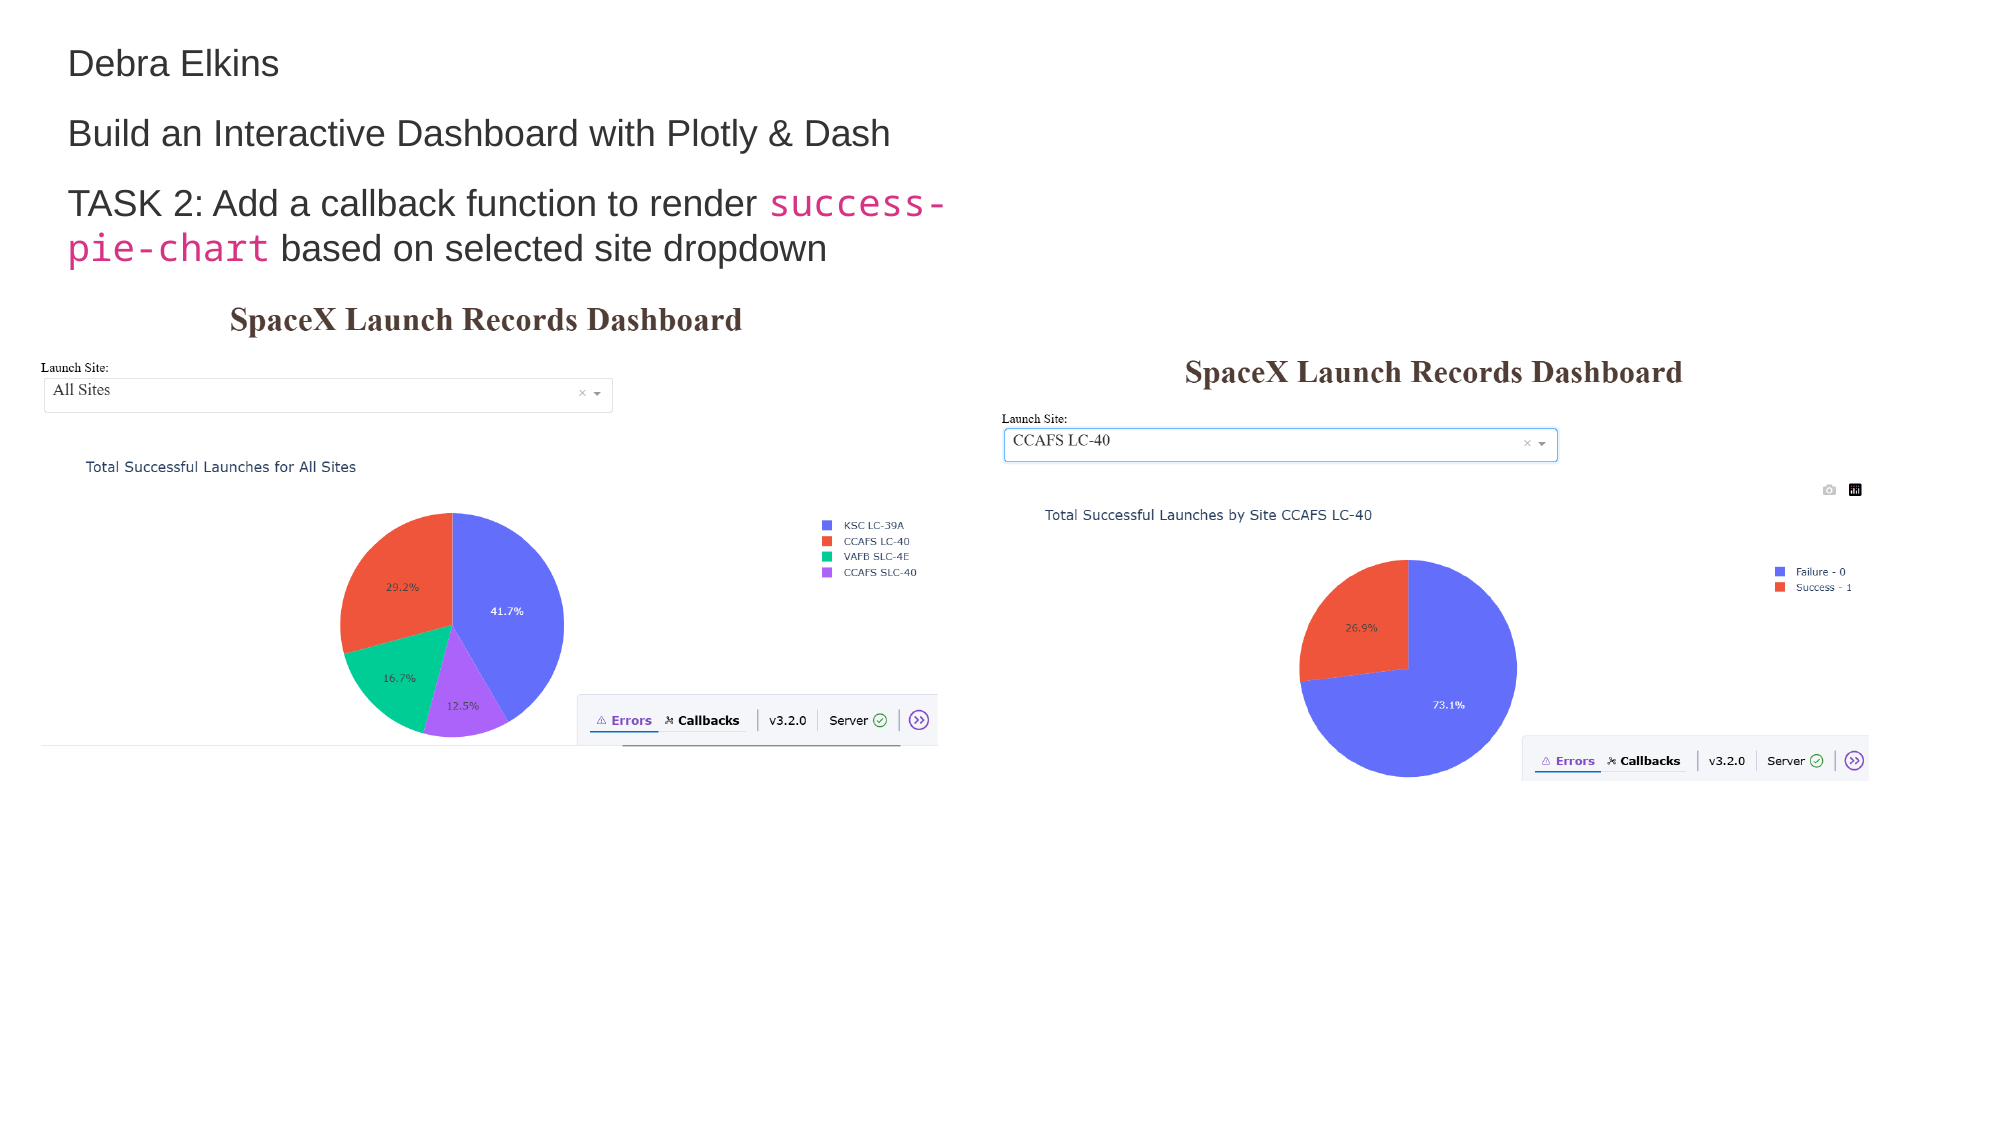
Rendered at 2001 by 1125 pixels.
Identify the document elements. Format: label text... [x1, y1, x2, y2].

picture [41, 278, 938, 751]
picture [999, 344, 1869, 781]
text_box Debra Elkins Build an Interactive Dashboard with Plotly & Dash TASK 2: Add a callback function to render success-pie-chart based on selected site dropdown [53, 31, 1053, 276]
